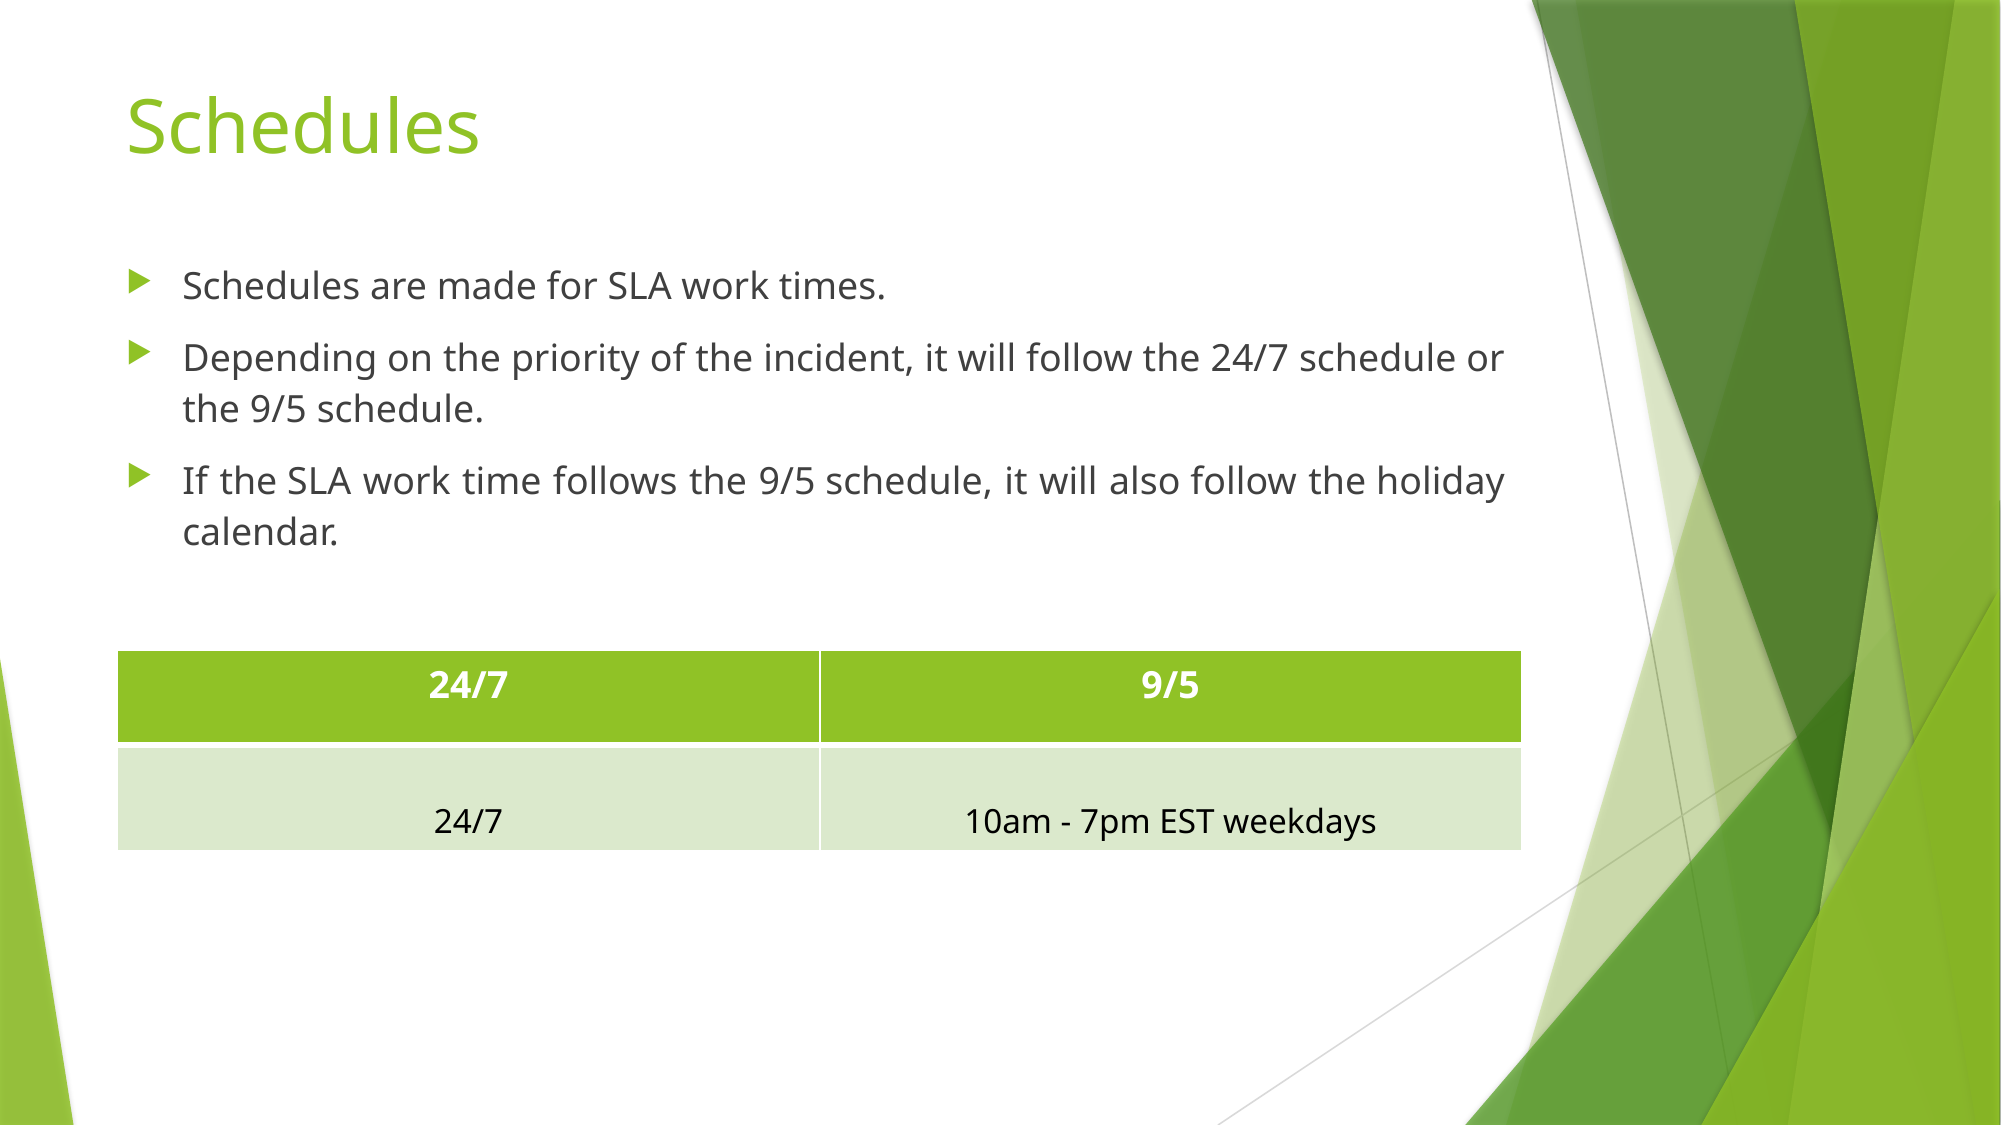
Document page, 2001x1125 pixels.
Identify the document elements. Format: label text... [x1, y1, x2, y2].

table_header 24/7 [118, 651, 819, 742]
table_header 9/5 [821, 651, 1521, 742]
table_cell 24/7 [118, 748, 819, 850]
table_cell 10am - 7pm EST weekdays [821, 748, 1521, 850]
title Schedules [111, 71, 1522, 195]
text_box Schedules are made for SLA work times. Depending on the priority of the incident, it will follow the 24/7 schedule or the 9/5 schedule. If the SLA work time follows the 9/5 schedule, it will also follow the holiday calendar. [111, 251, 1522, 648]
